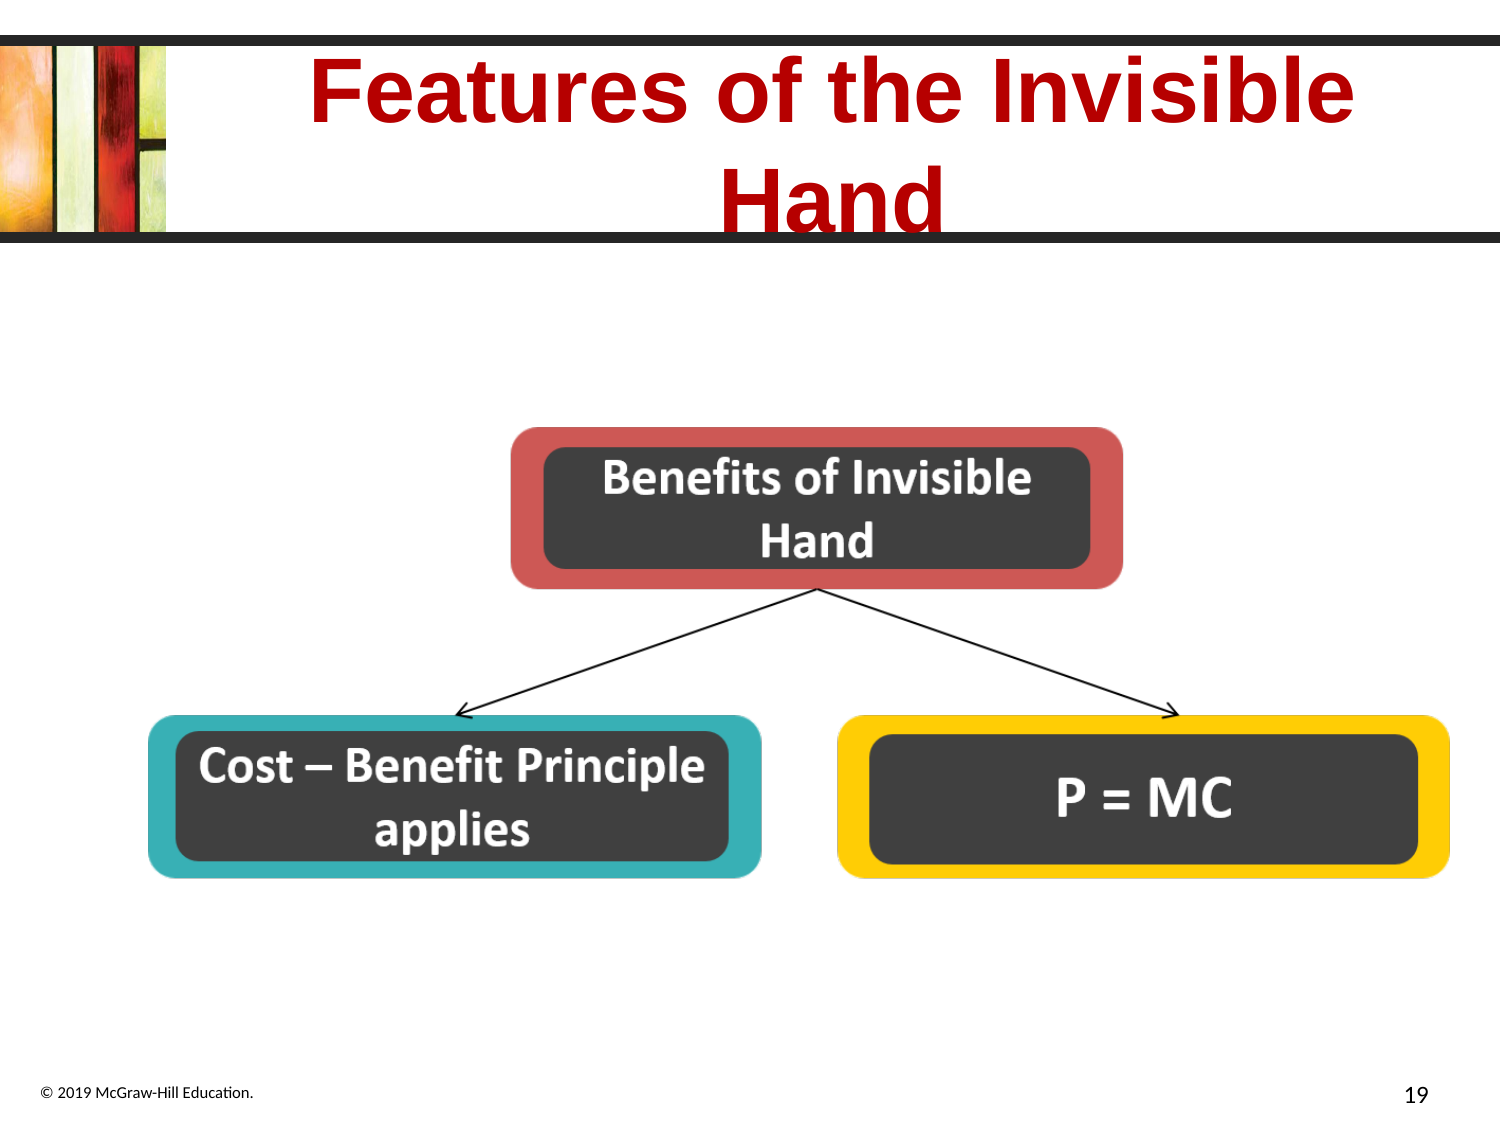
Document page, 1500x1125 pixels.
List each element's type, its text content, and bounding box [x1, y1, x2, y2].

picture [0, 46, 166, 232]
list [146, 425, 1452, 891]
title Features of the Invisible Hand [170, 45, 1496, 238]
